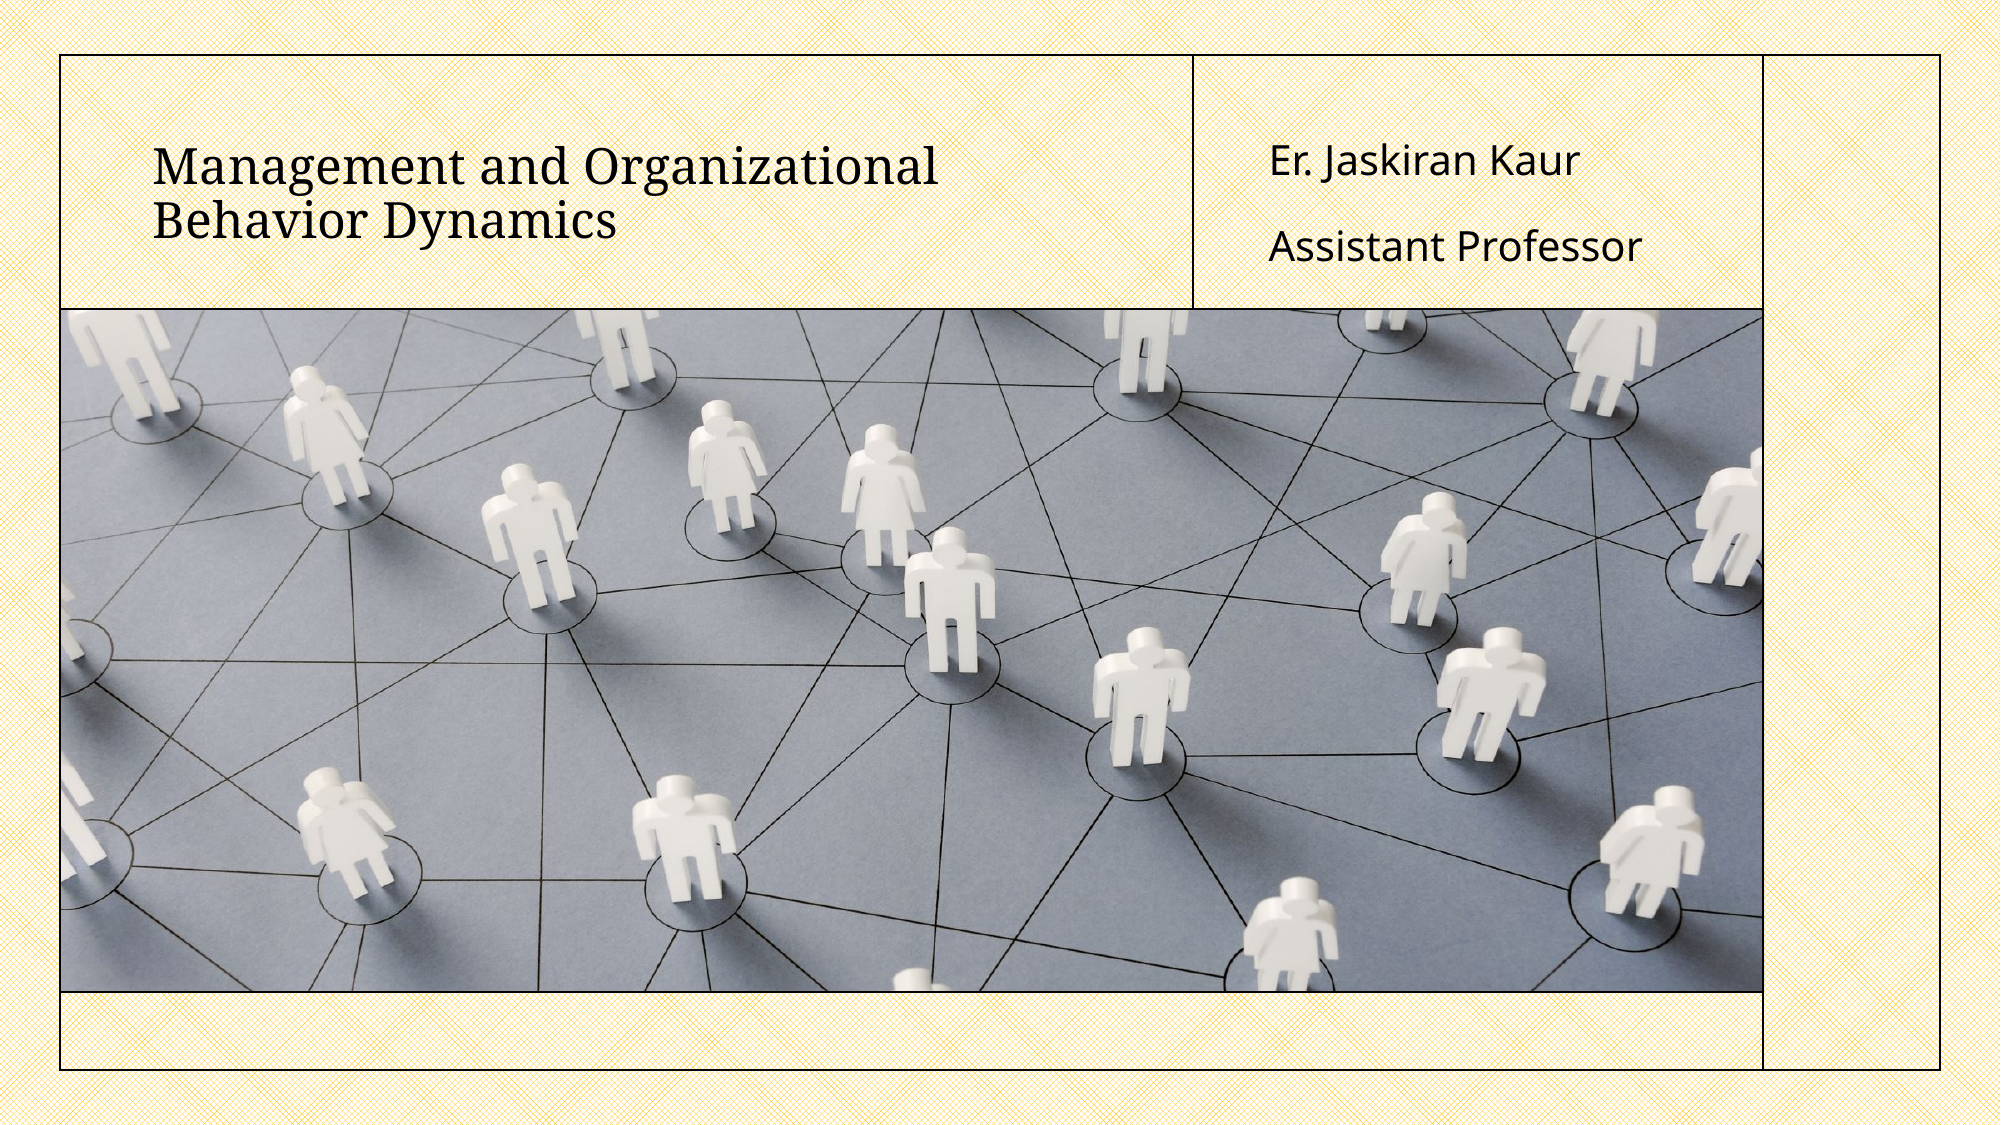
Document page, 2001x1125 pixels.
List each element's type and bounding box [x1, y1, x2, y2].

text_box [0, 0, 2000, 1125]
picture [60, 310, 1763, 992]
text_box [59, 54, 1941, 1071]
